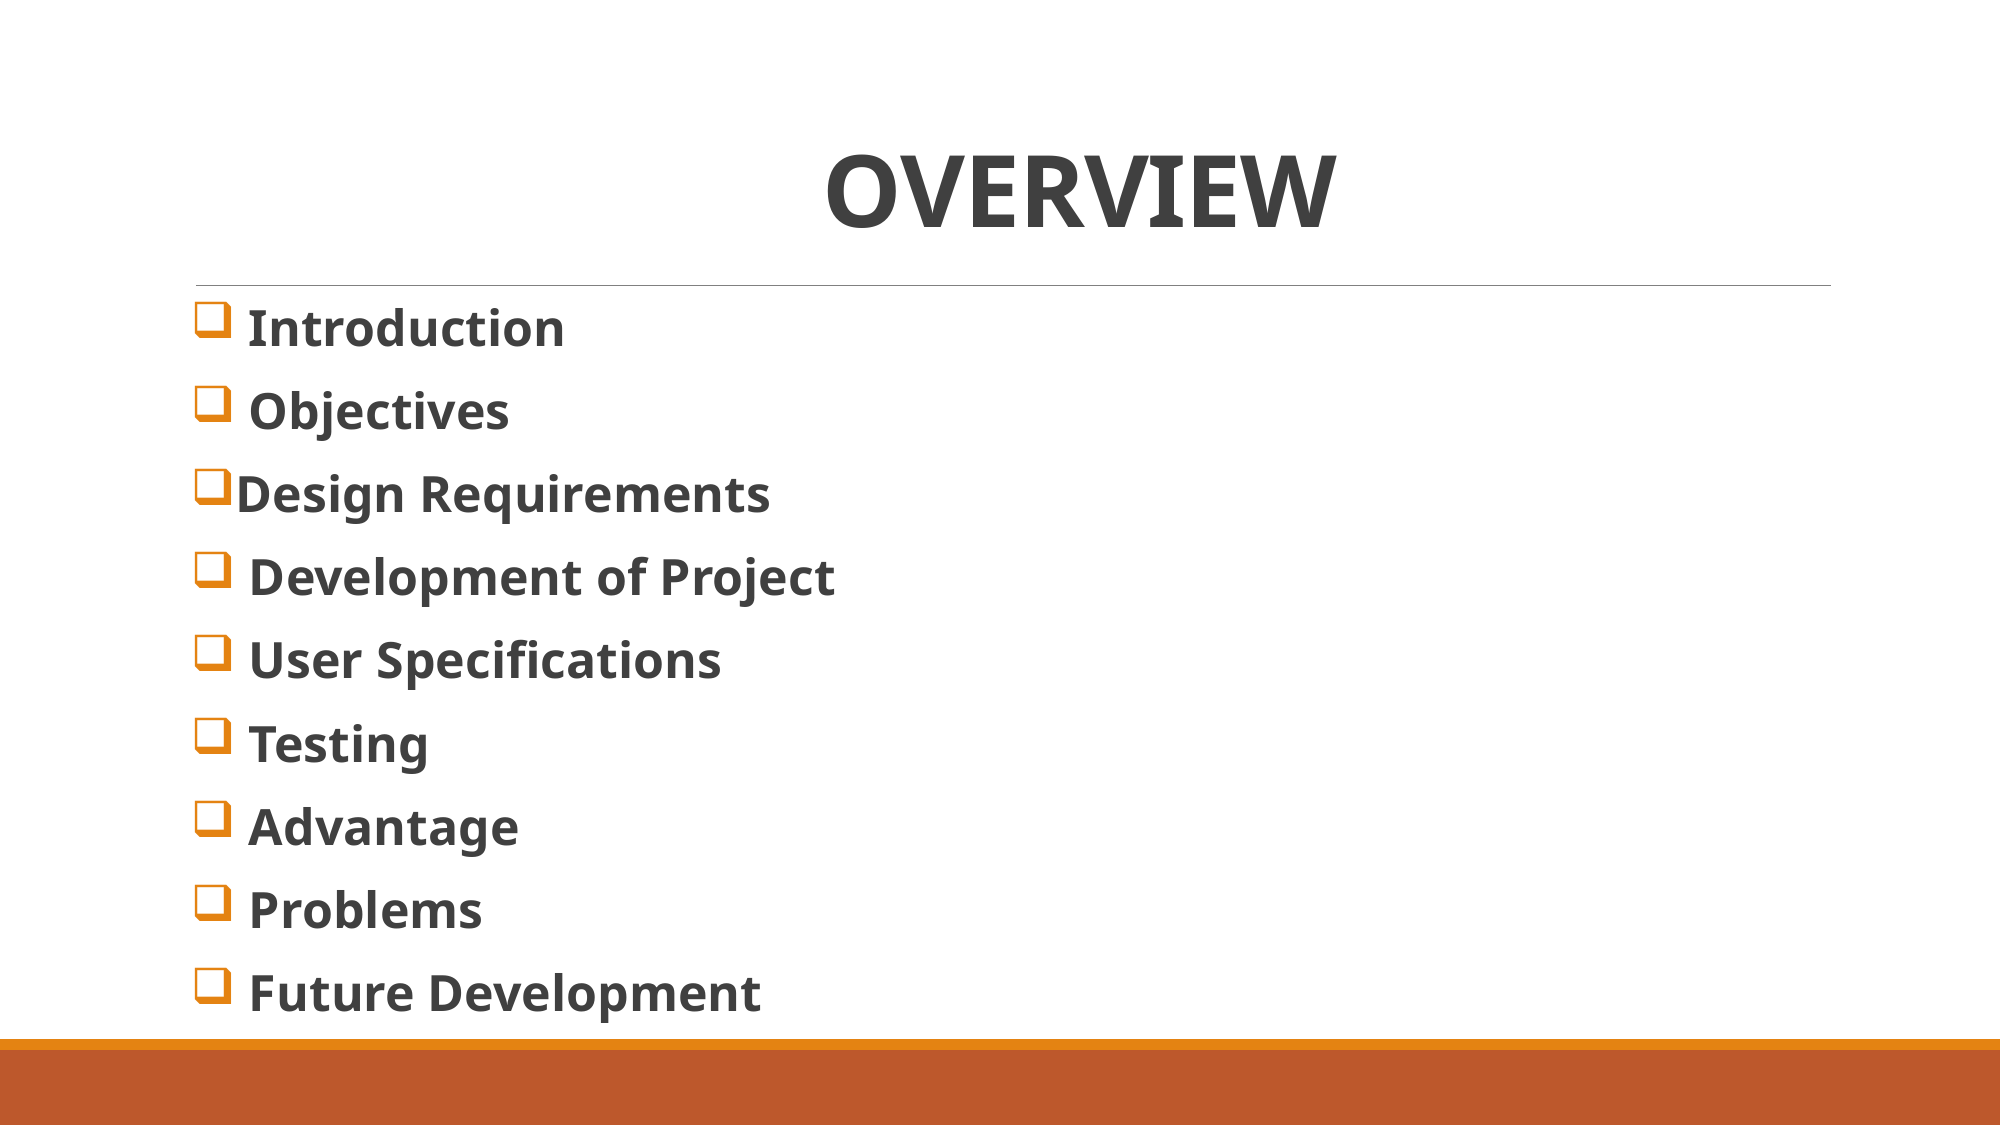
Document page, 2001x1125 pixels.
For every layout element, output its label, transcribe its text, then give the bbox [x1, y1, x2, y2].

title OVERVIEW [208, 113, 1784, 256]
list Introduction Objectives Design Requirements Development of Project User Specifications Testing Advantage Problems Future Development [190, 295, 1804, 667]
